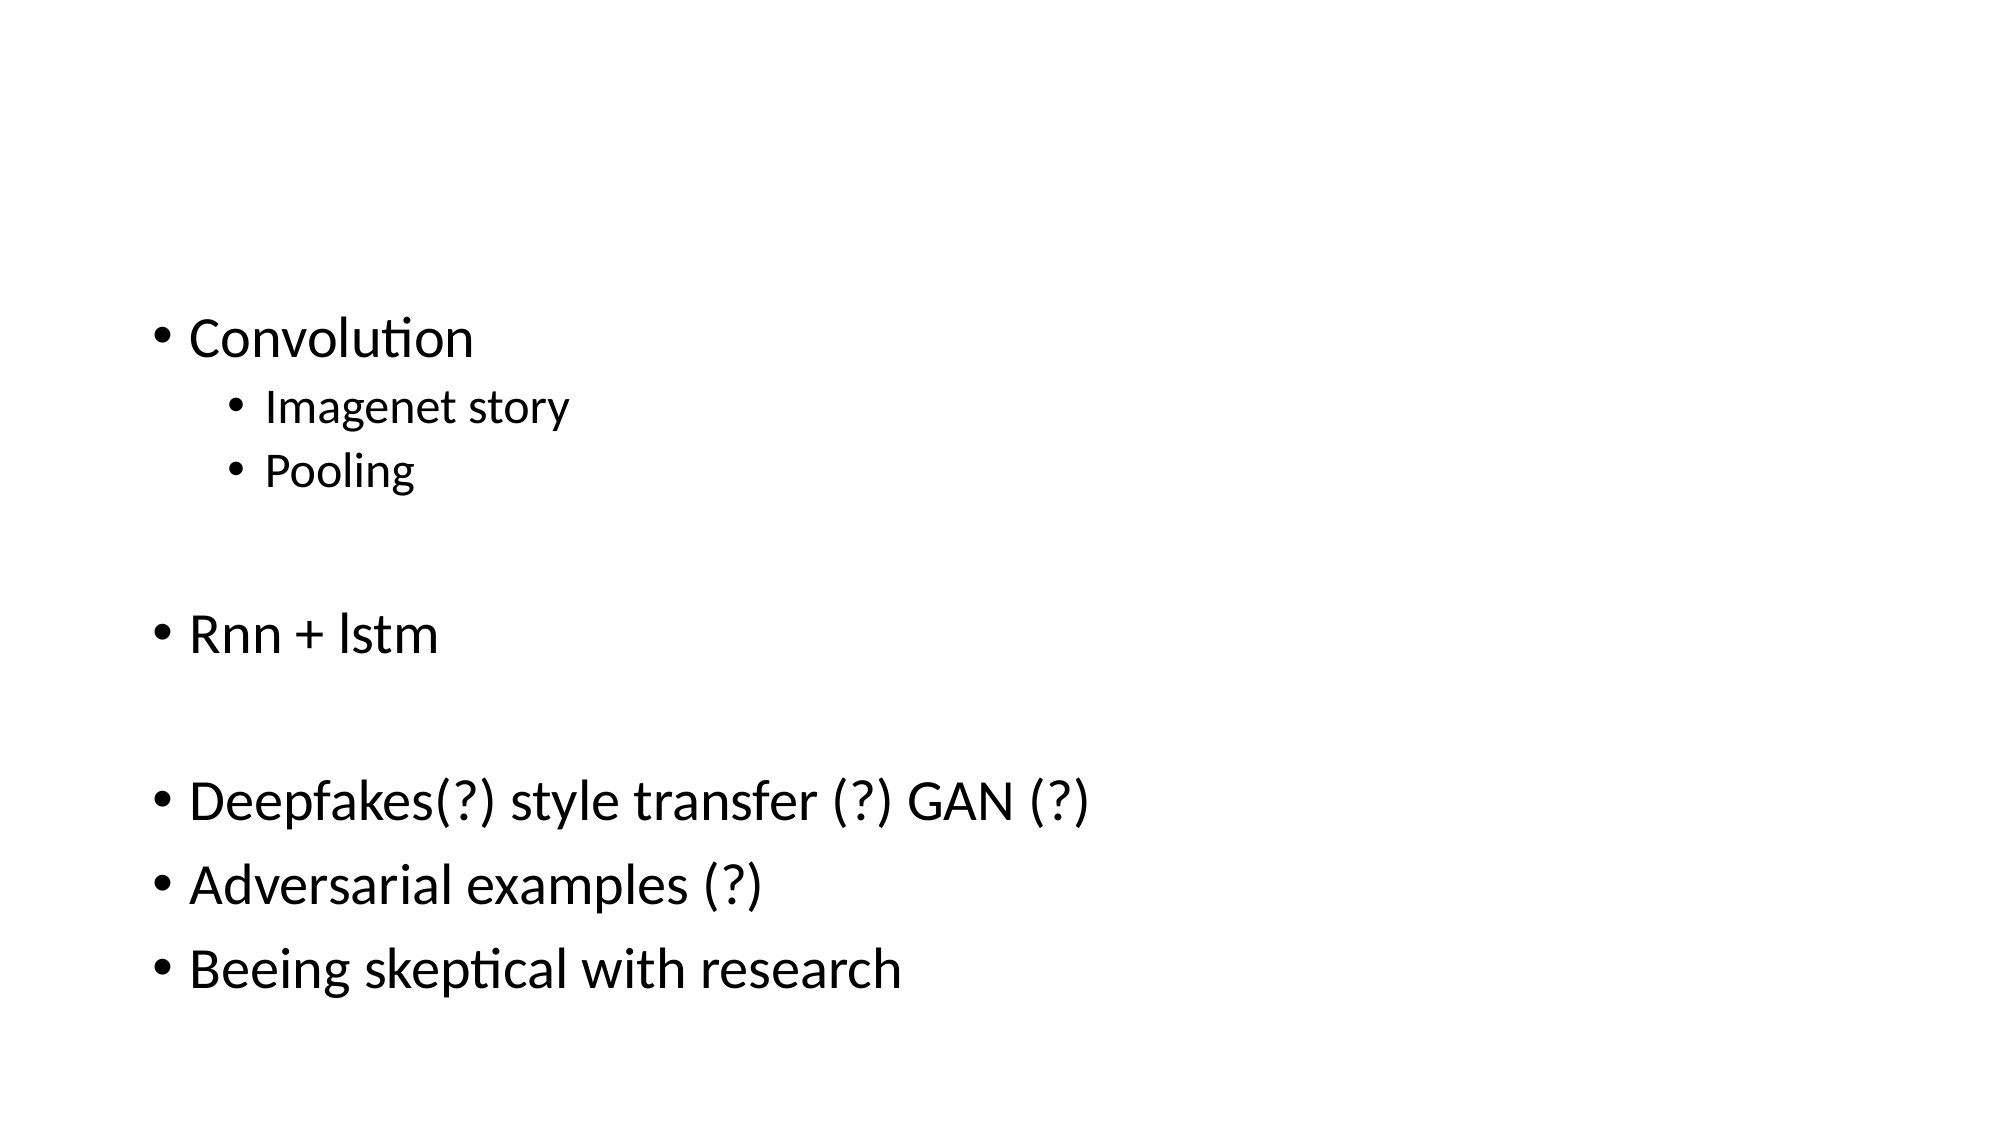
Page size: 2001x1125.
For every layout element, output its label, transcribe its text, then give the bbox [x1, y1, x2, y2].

list Convolution Imagenet story Pooling Rnn + lstm Deepfakes(?) style transfer (?) GAN (?) Adversarial examples (?) Beeing skeptical with research [137, 299, 1863, 1014]
